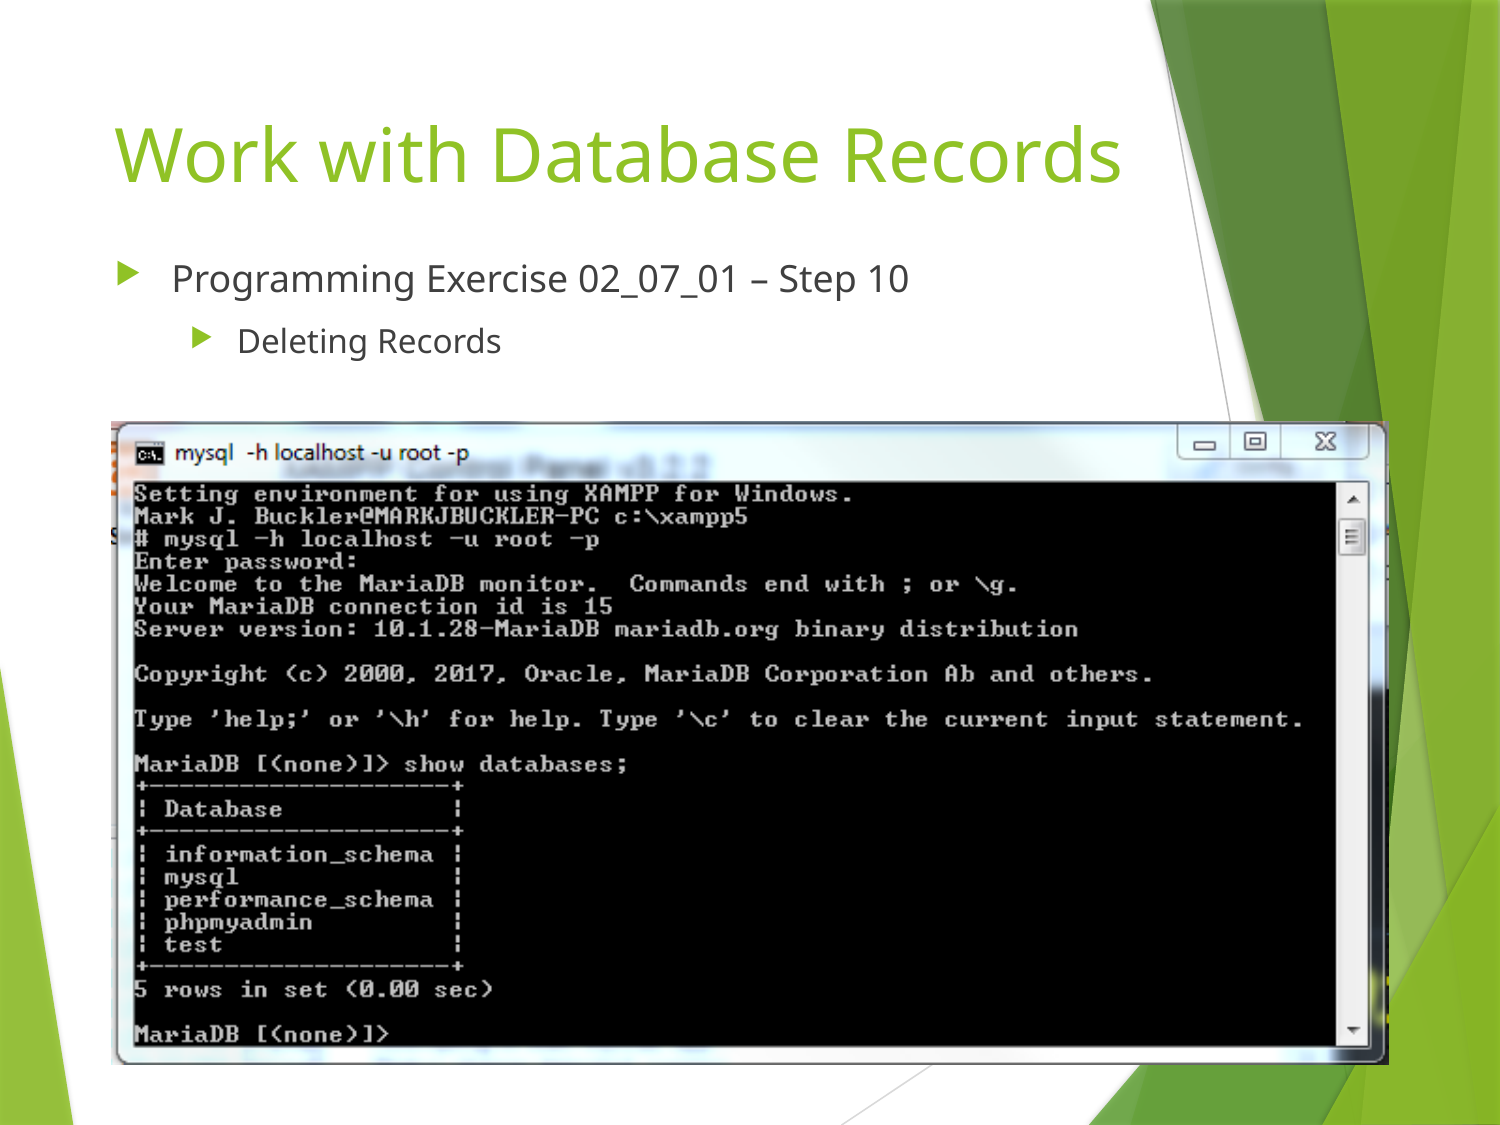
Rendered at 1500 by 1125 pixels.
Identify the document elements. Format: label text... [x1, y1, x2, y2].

picture [111, 421, 1389, 1066]
title Work with Database Records [99, 99, 1142, 247]
list Programming Exercise 02_07_01 – Step 10 Deleting Records [99, 247, 1142, 991]
